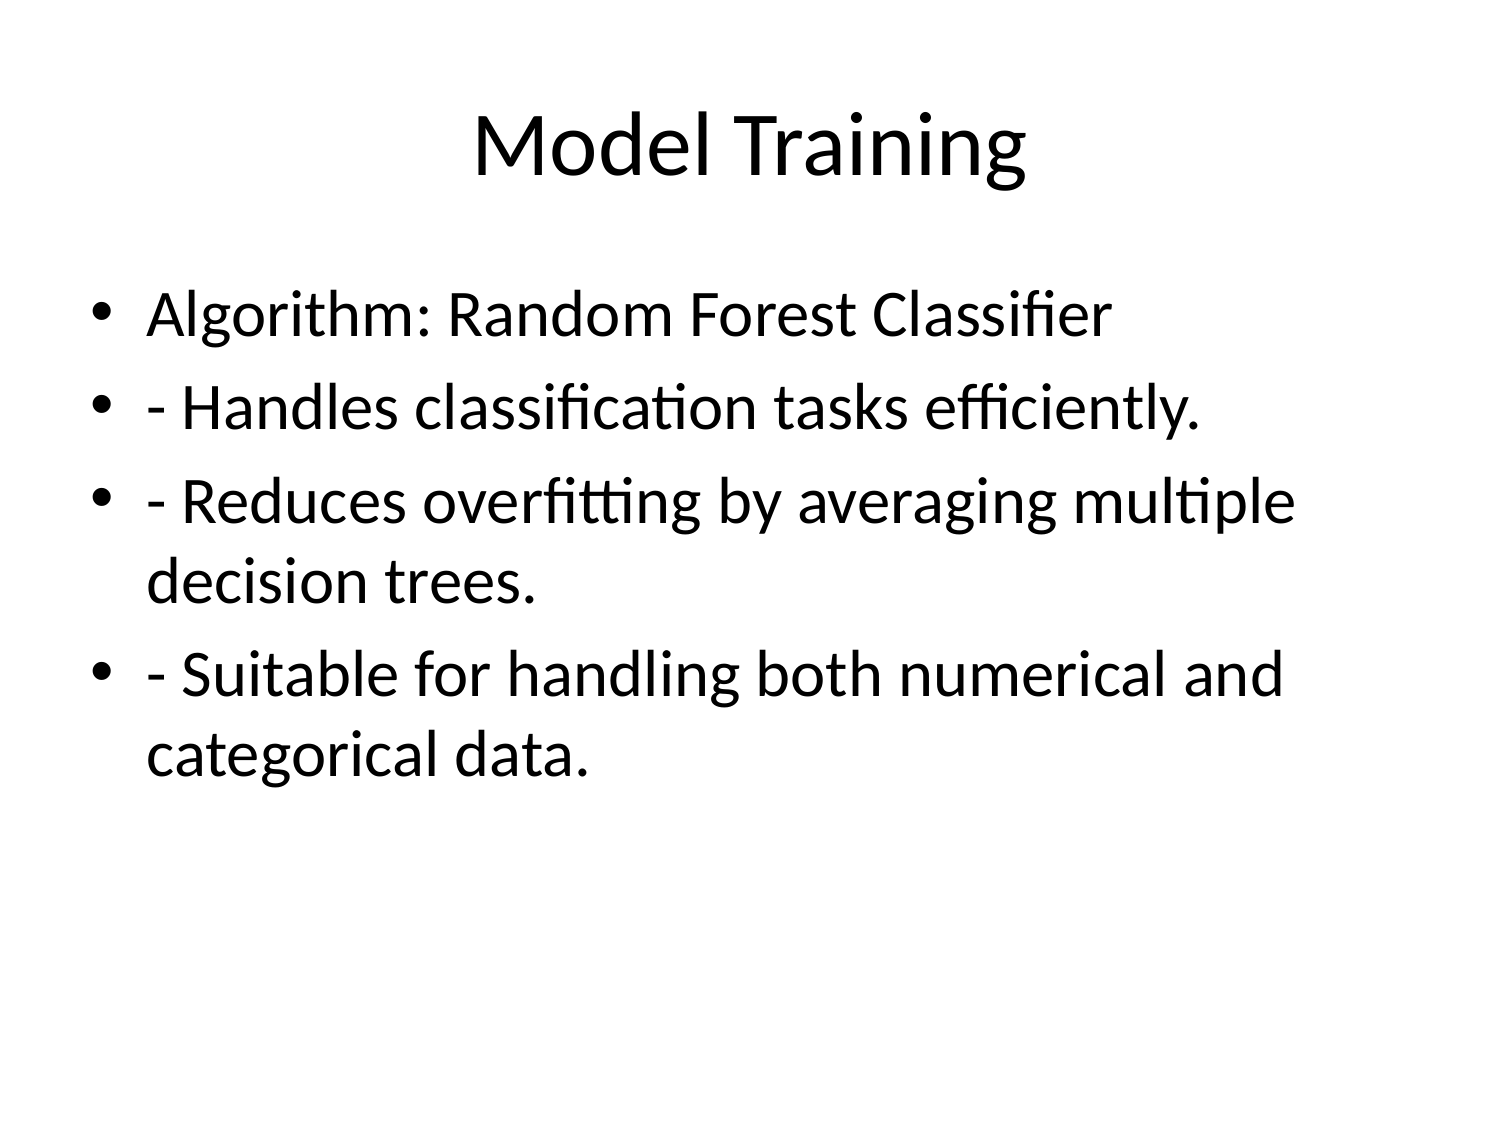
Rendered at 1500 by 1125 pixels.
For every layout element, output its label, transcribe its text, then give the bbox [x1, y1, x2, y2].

title Model Training [75, 45, 1425, 233]
list Algorithm: Random Forest Classifier - Handles classification tasks efficiently. - Reduces overfitting by averaging multiple decision trees. - Suitable for handling both numerical and categorical data. [75, 262, 1425, 1005]
